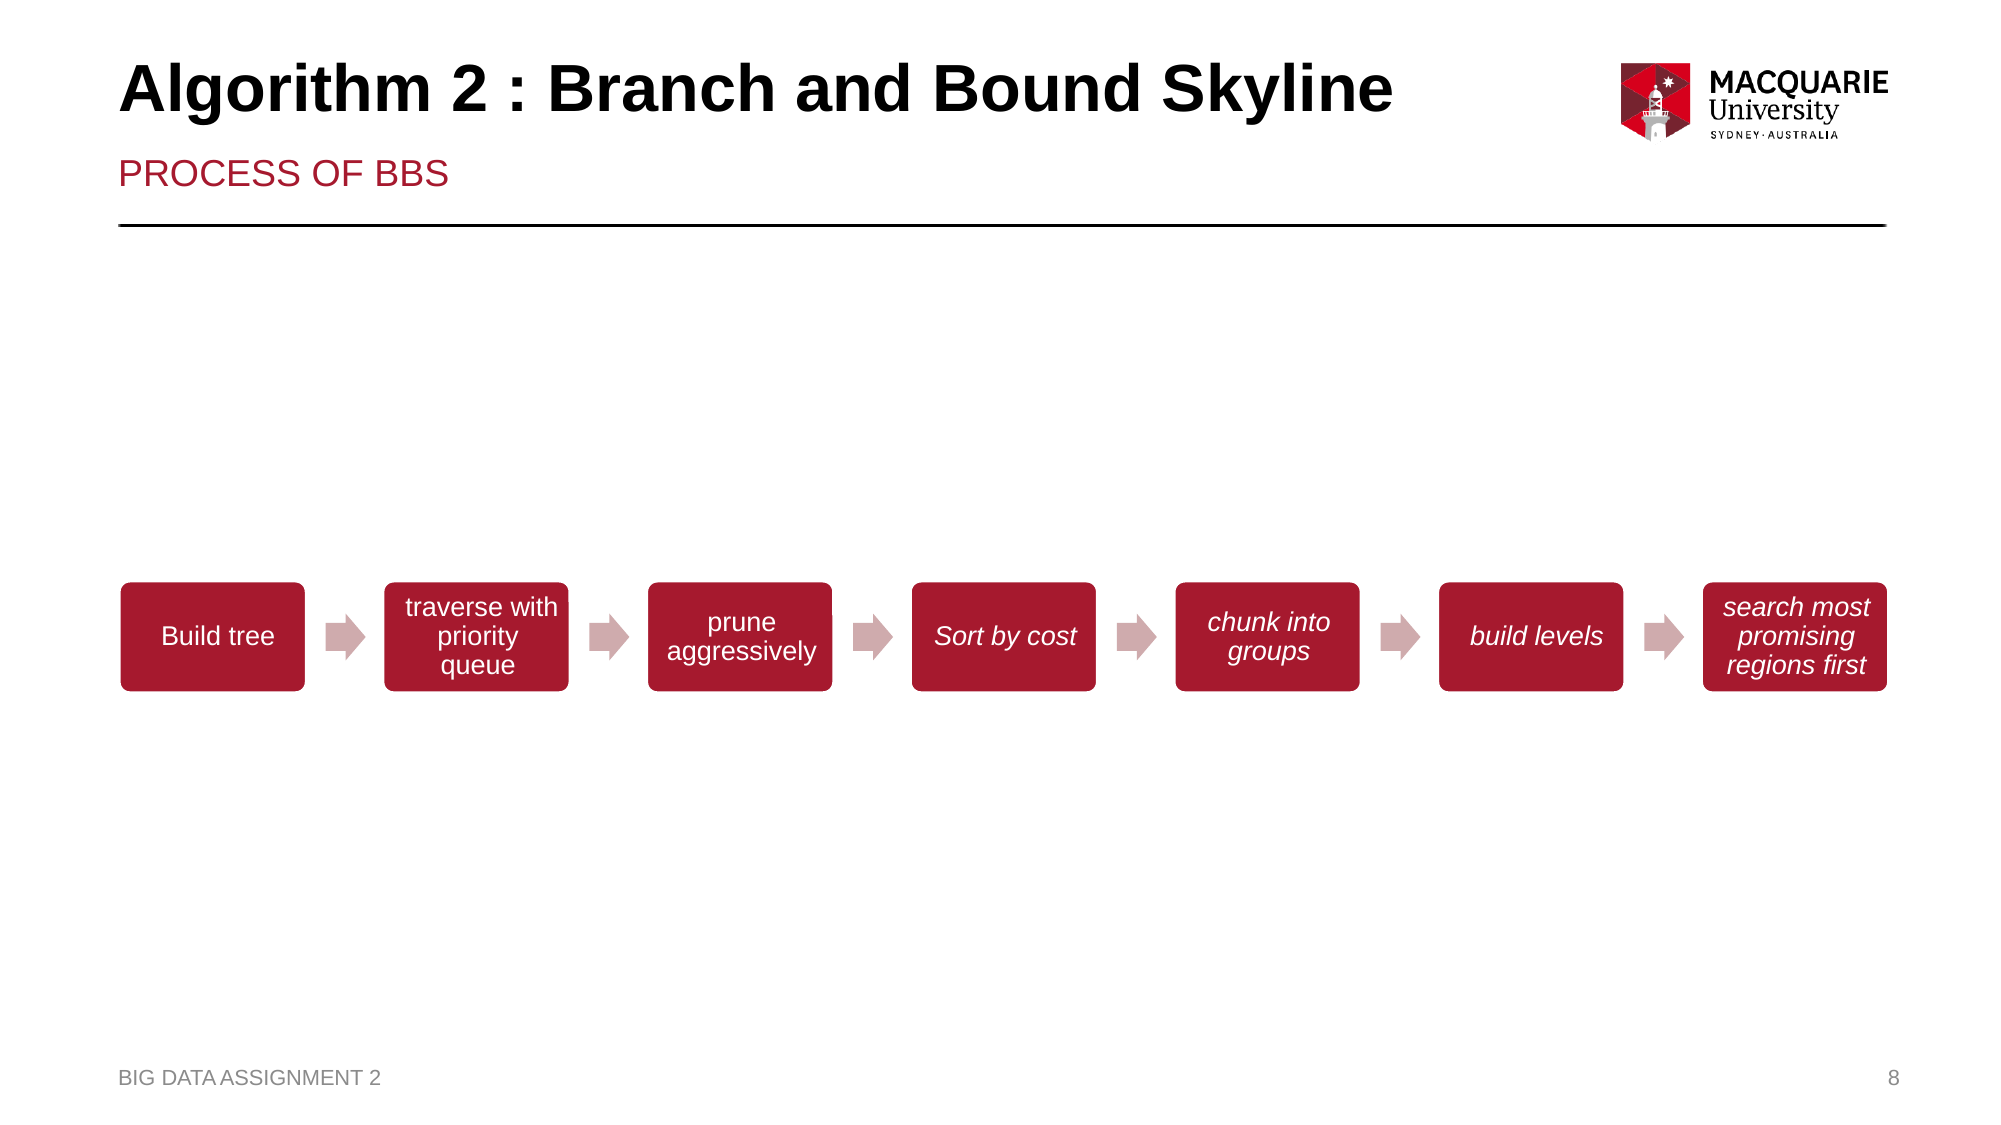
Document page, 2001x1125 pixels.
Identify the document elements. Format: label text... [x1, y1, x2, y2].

slide_number 9 [1433, 1046, 1900, 1107]
list Process of BBS [118, 149, 1520, 228]
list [117, 265, 1890, 1009]
footer BIG DATA ASSIGNMENT 2 [118, 1046, 989, 1107]
title Algorithm 2 : Branch and Bound Skyline [118, 45, 1506, 149]
